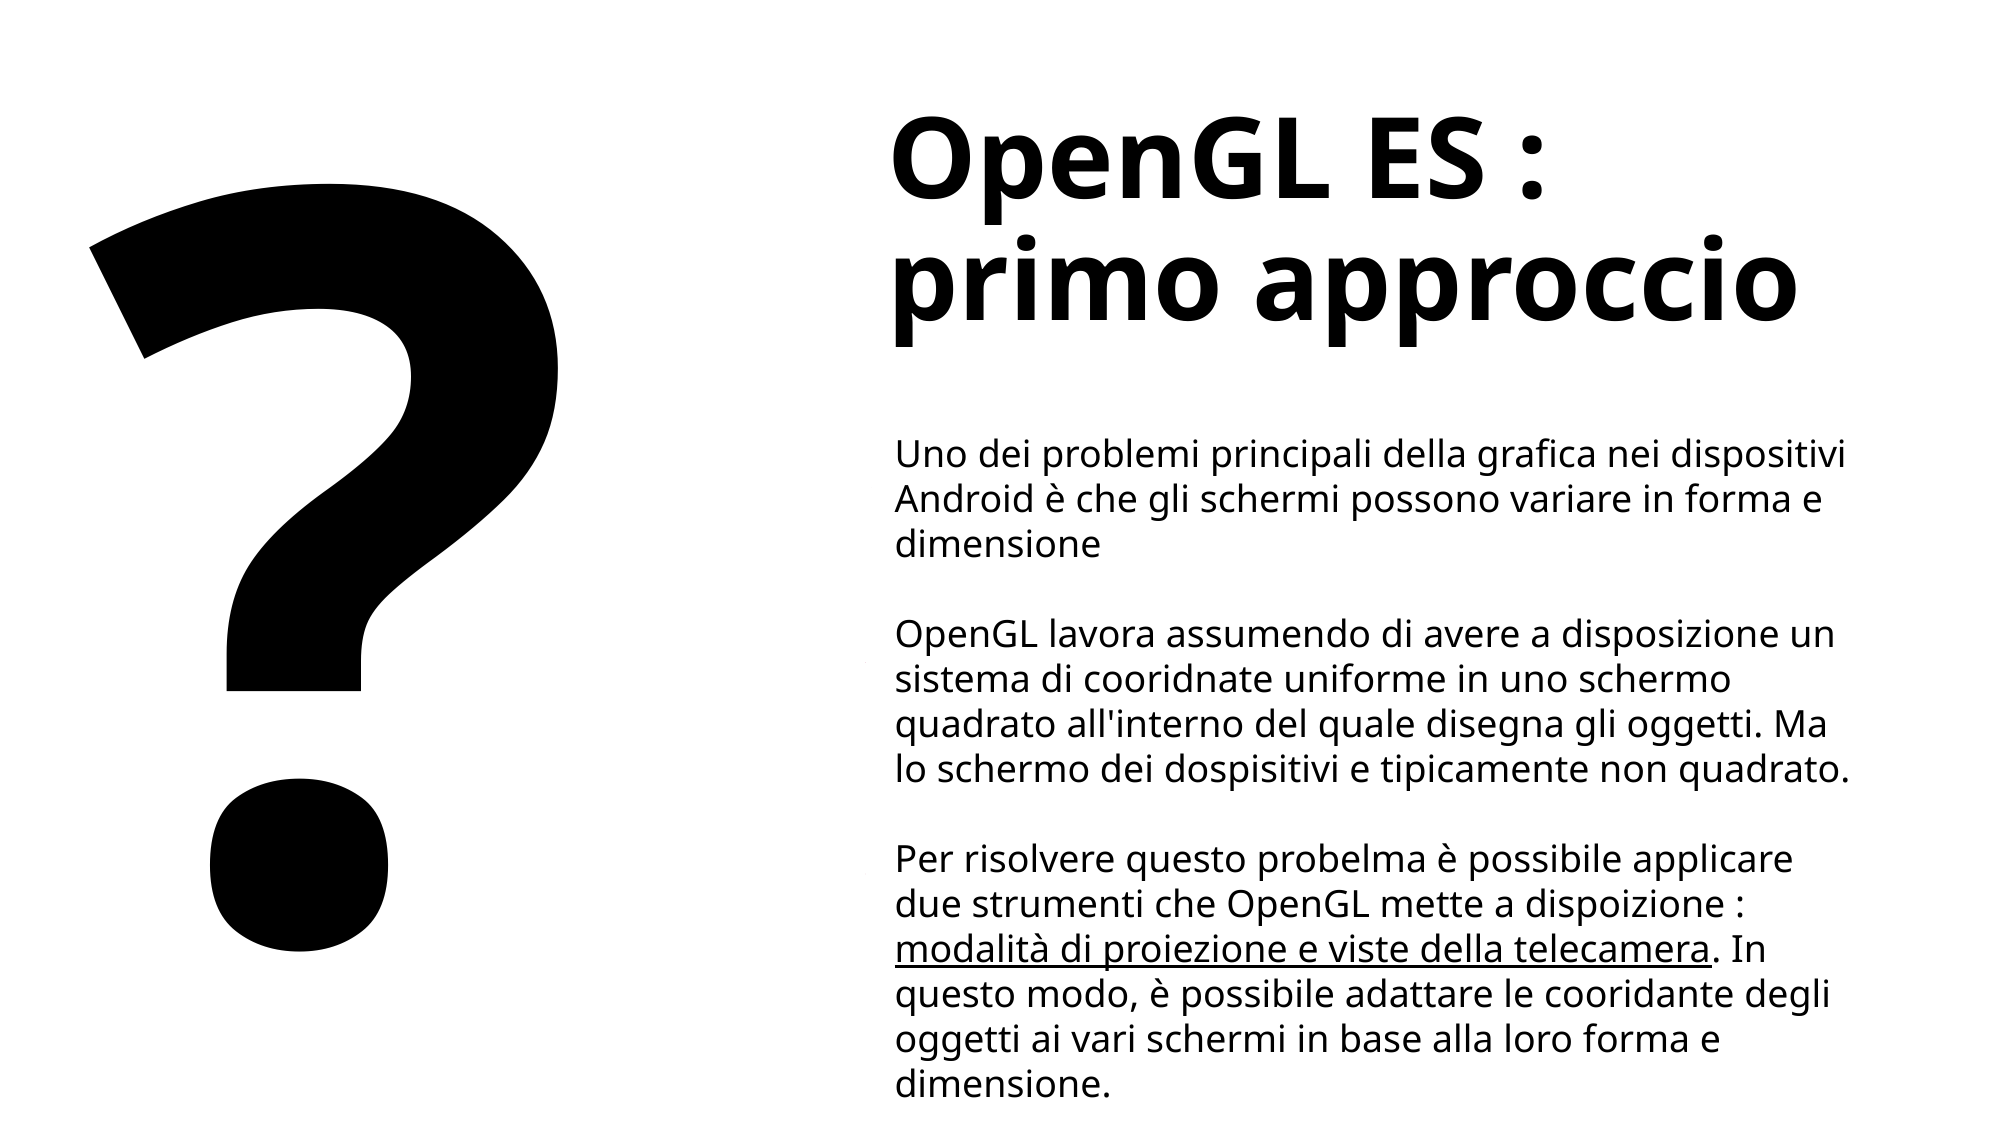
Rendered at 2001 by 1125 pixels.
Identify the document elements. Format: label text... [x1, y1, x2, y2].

title OpenGL ES : primo approccio [872, 94, 1883, 333]
text_box Uno dei problemi principali della grafica nei dispositivi Android è che gli schermi possono variare in forma e dimensione OpenGL lavora assumendo di avere a disposizione un sistema di cooridnate uniforme in uno schermo quadrato all'interno del quale disegna gli oggetti. Ma lo schermo dei dospisitivi e tipicamente non quadrato. Per risolvere questo probelma è possibile applicare due strumenti che OpenGL mette a dispoizione : modalità di proiezione e viste della telecamera. In questo modo, è possibile adattare le cooridante degli oggetti ai vari schermi in base alla loro forma e dimensione. [879, 422, 1880, 1113]
text_box ? [71, 164, 863, 1125]
